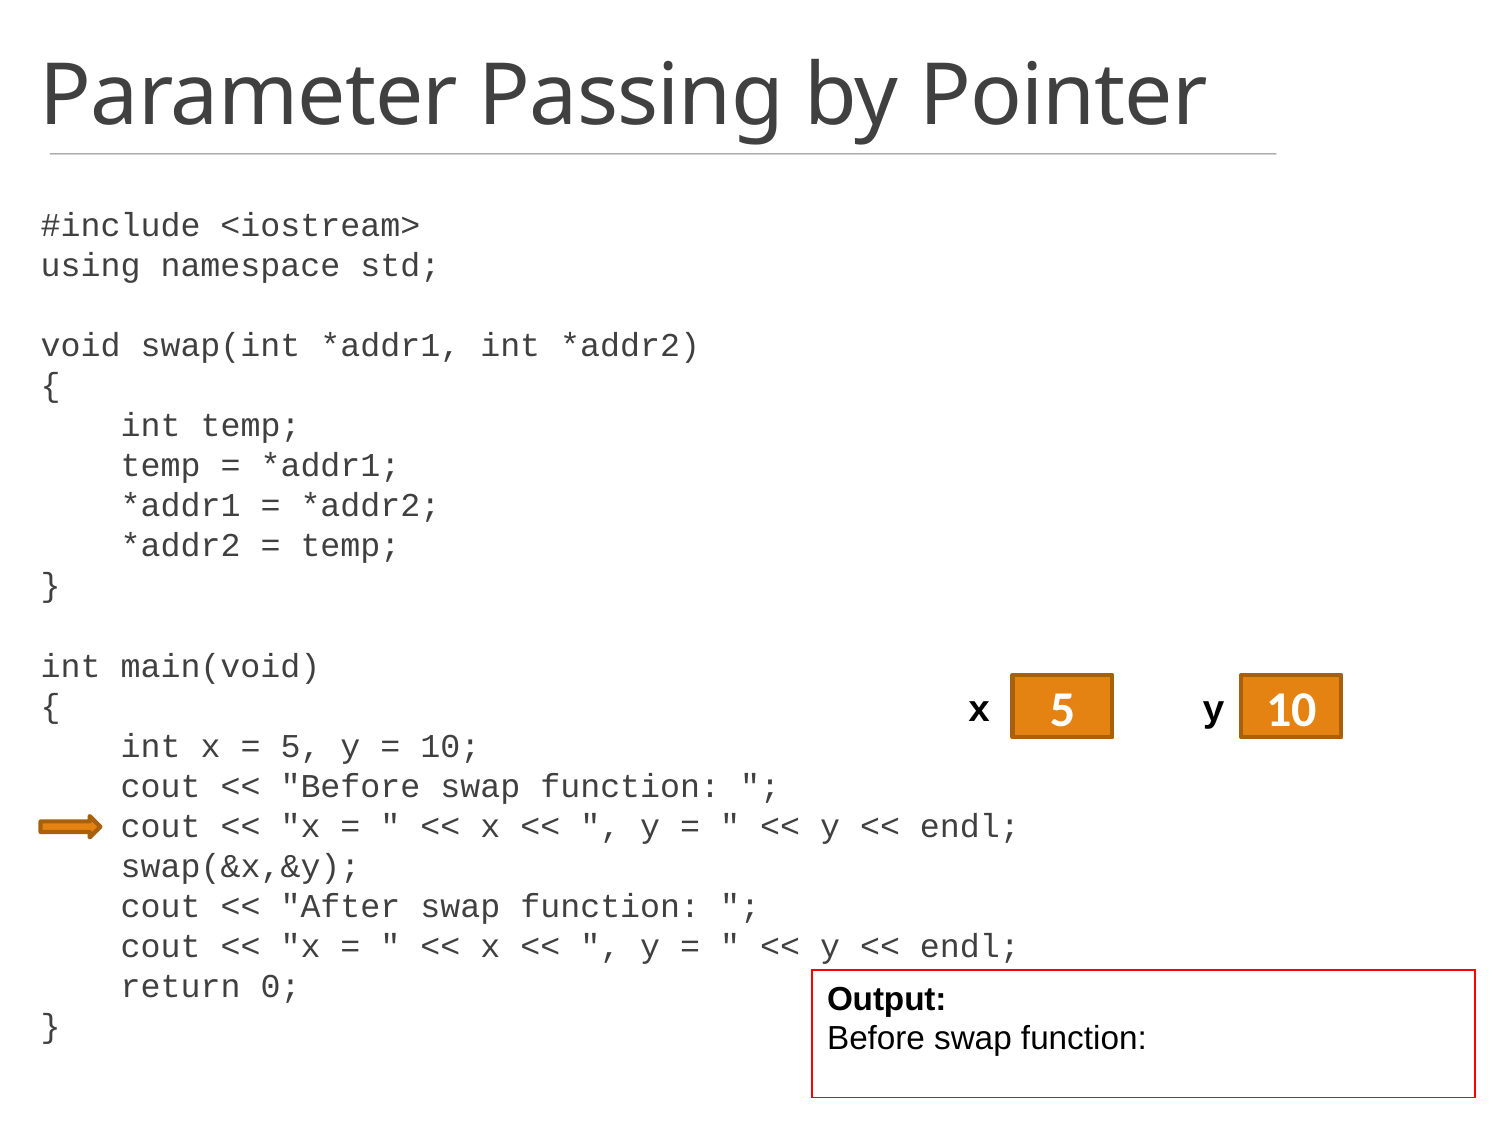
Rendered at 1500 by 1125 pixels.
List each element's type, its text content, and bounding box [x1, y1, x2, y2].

text_box 5 [1010, 673, 1114, 739]
text_box [38, 814, 103, 840]
text_box Parameter Passing by Pointer [24, 47, 1475, 150]
text_box x [953, 676, 991, 737]
text_box #include <iostream> using namespace std; void swap(int *addr1, int *addr2) { int temp; temp = *addr1; *addr1 = *addr2; *addr2 = temp; } int main(void) { int x = 5, y = 10; cout << "Before swap function: "; cout << "x = " << x << ", y = " << y << endl; swap(&x,&y); cout << "After swap function: "; cout << "x = " << x << ", y = " << y << endl; return 0; } [40, 199, 1475, 938]
text_box y [1187, 676, 1225, 737]
text_box Output: Before swap function: [812, 969, 1475, 1098]
text_box 10 [1239, 673, 1343, 739]
